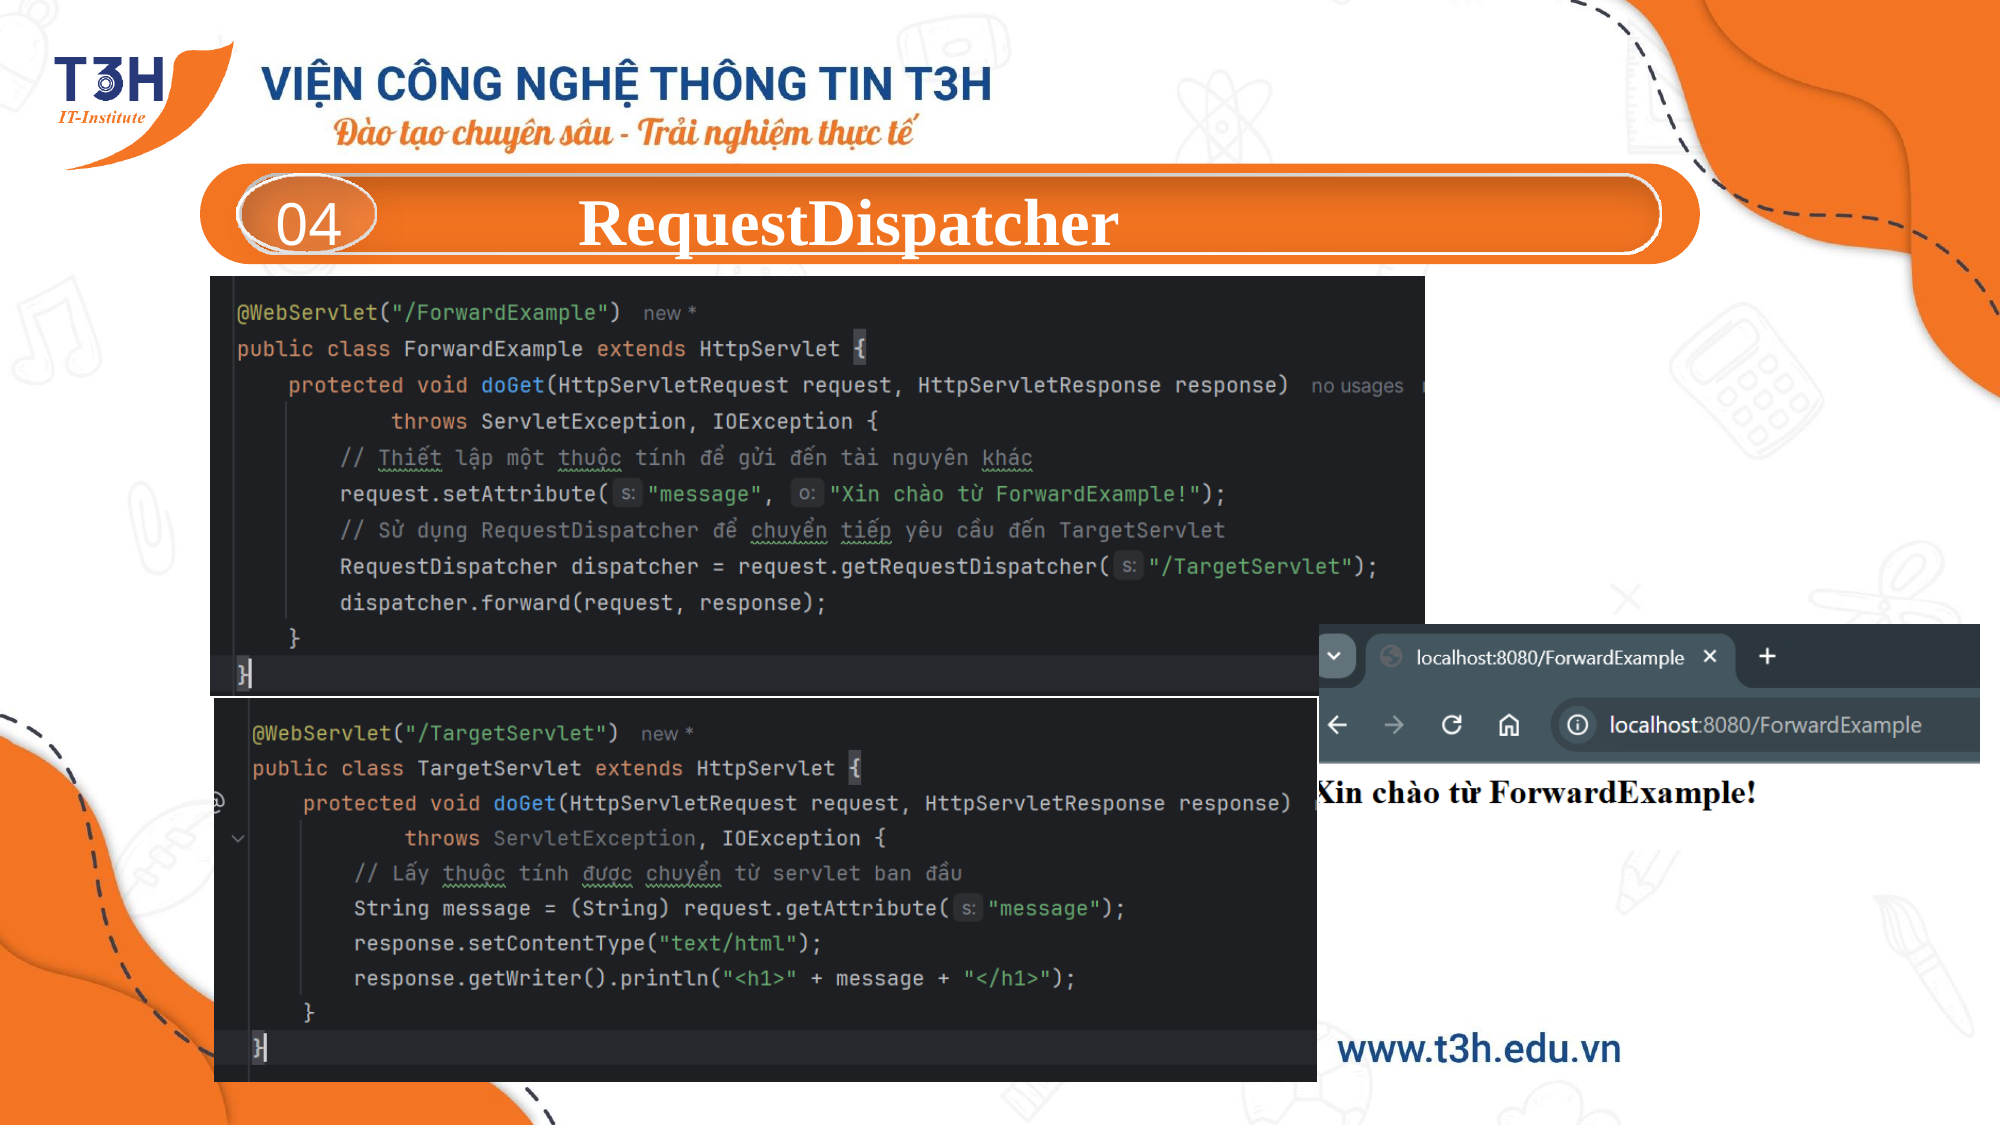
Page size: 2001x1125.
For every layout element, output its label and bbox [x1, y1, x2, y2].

picture [0, 0, 2000, 1125]
text_box [49, 37, 1701, 330]
